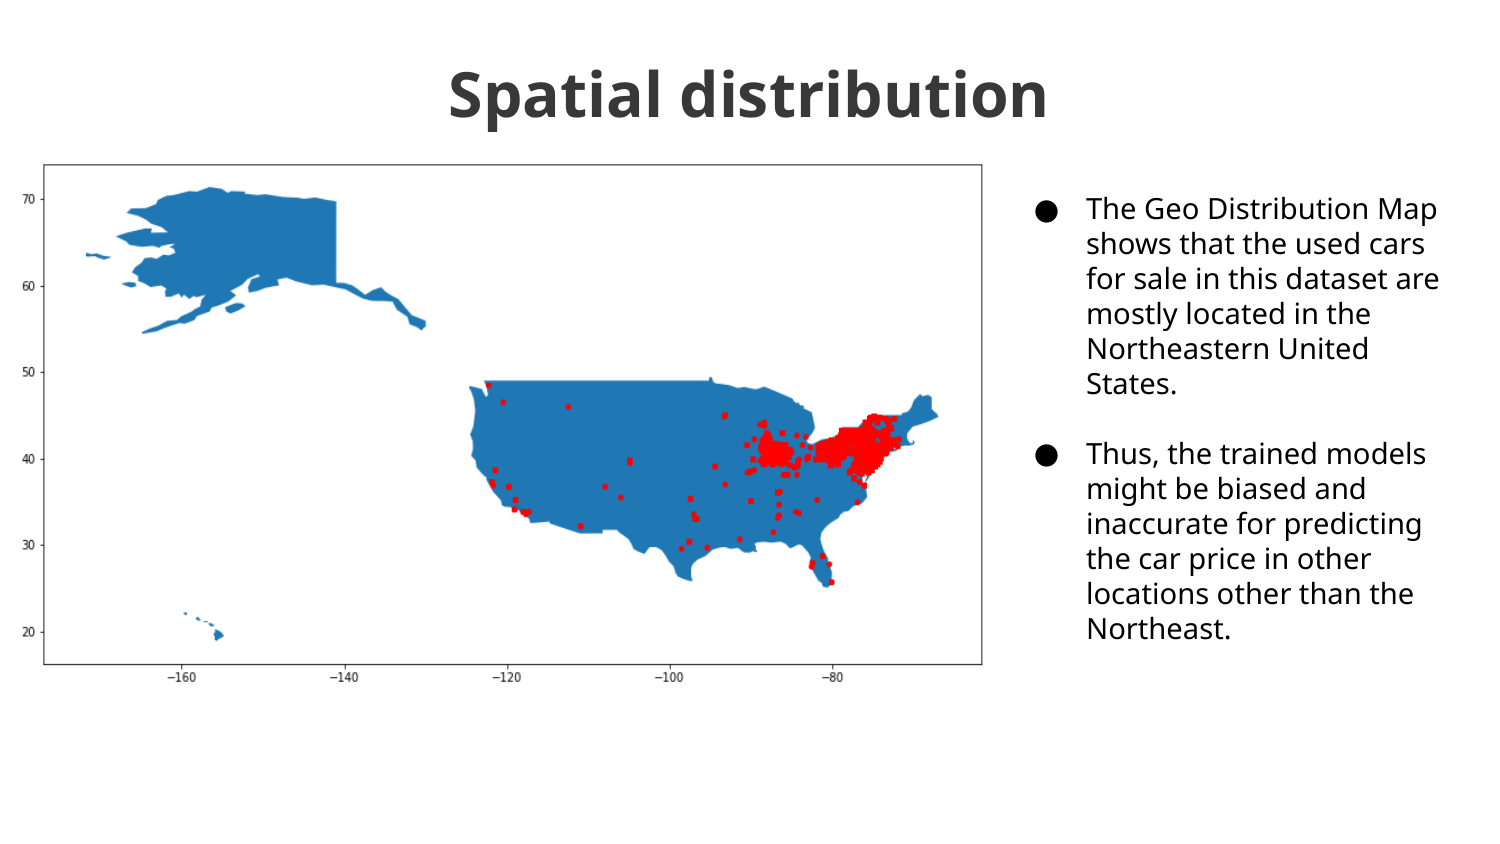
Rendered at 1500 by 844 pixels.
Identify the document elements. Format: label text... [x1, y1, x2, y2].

text_box The Geo Distribution Map shows that the used cars for sale in this dataset are mostly located in the Northeastern United States. Thus, the trained models might be biased and inaccurate for predicting the car price in other locations other than the Northeast. [1001, 175, 1458, 695]
title Spatial distribution [226, 40, 1273, 127]
picture [11, 156, 997, 701]
